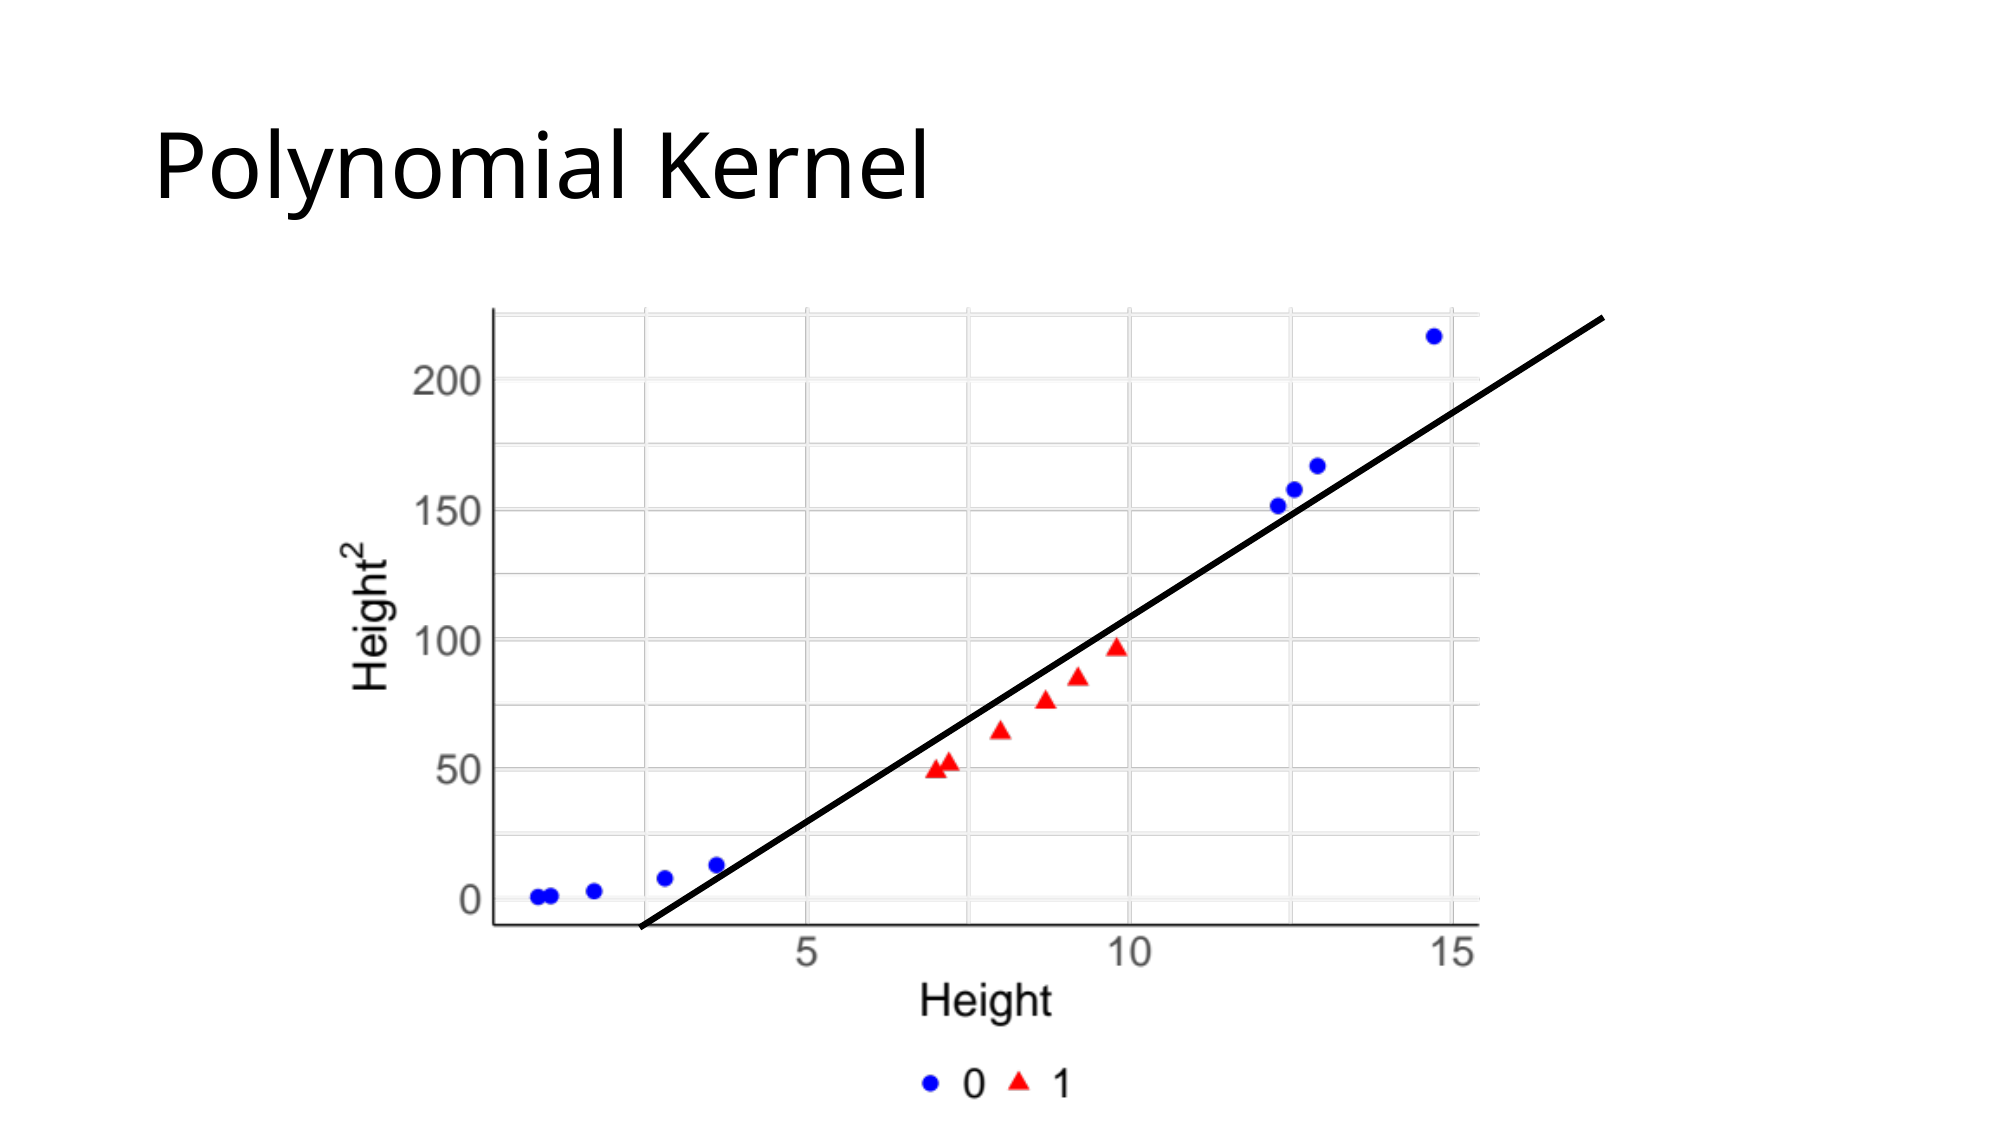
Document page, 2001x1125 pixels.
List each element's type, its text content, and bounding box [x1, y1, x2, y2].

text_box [639, 317, 1604, 928]
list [328, 296, 1488, 1125]
title Polynomial Kernel [137, 59, 1863, 278]
